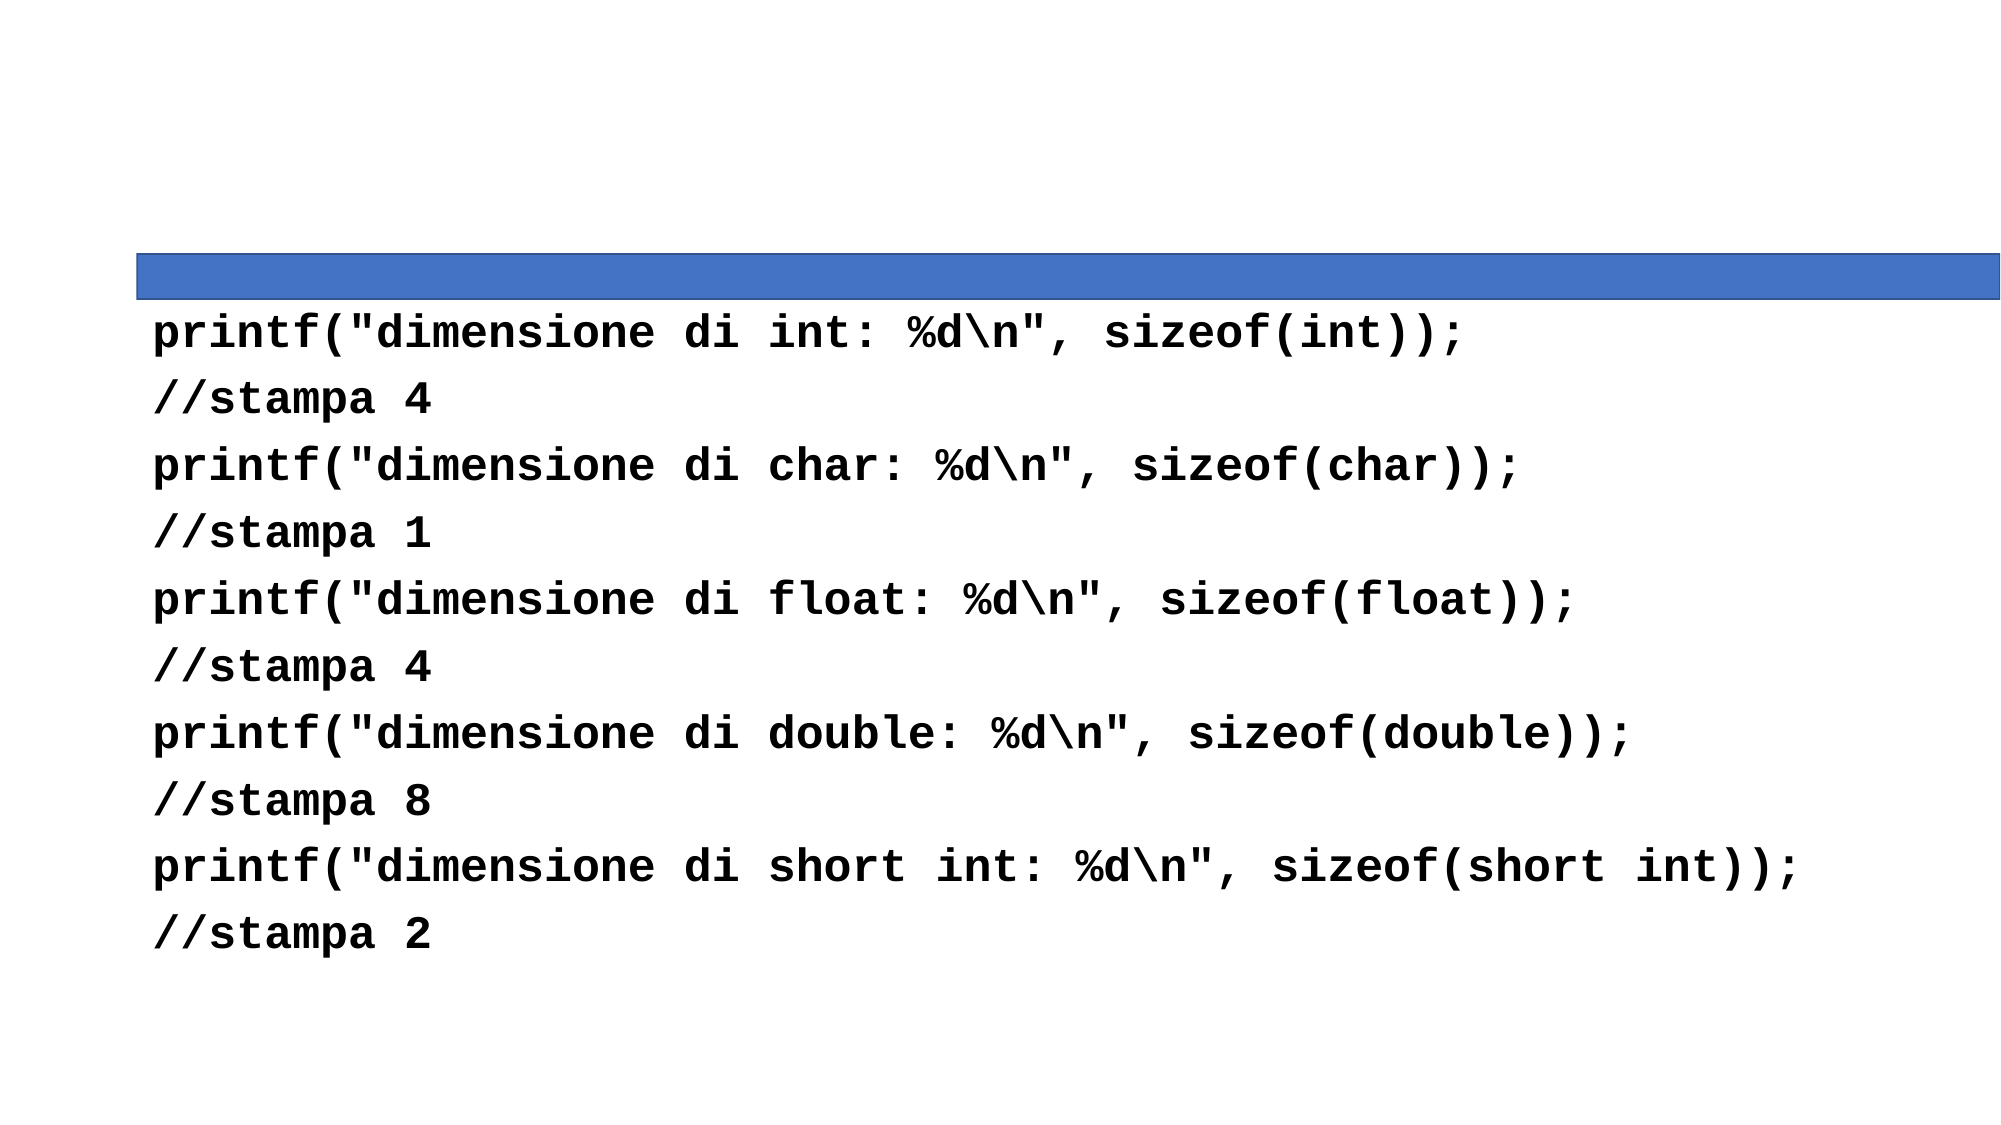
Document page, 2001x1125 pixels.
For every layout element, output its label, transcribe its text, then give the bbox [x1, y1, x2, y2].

list printf("dimensione di int: %d\n", sizeof(int)); //stampa 4 printf("dimensione di char: %d\n", sizeof(char)); //stampa 1 printf("dimensione di float: %d\n", sizeof(float)); //stampa 4 printf("dimensione di double: %d\n", sizeof(double)); //stampa 8 printf("dimensione di short int: %d\n", sizeof(short int)); //stampa 2 [137, 299, 1863, 1014]
